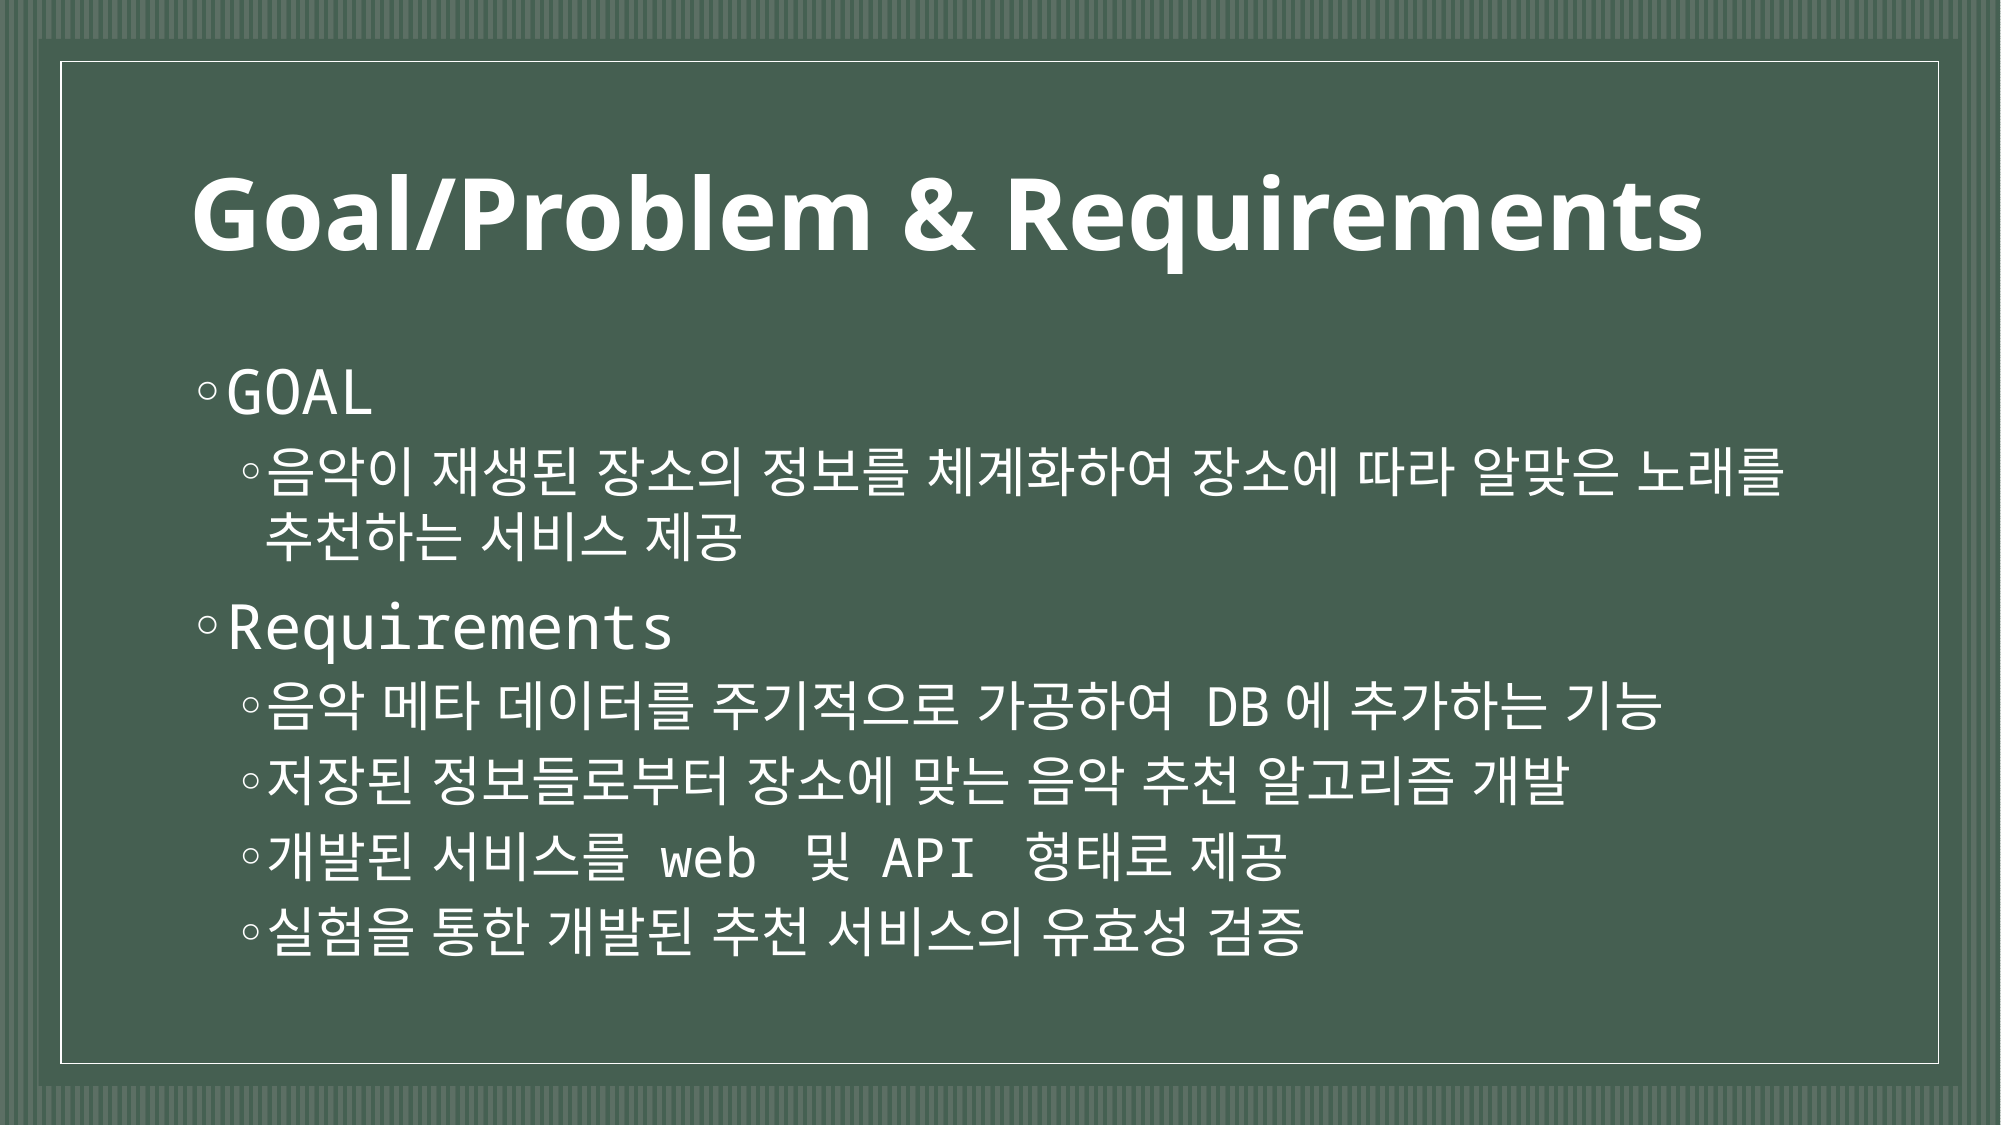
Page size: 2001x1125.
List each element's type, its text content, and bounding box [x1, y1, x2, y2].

title Goal/Problem & Requirements [174, 105, 1825, 331]
list GOAL 음악이 재생된 장소의 정보를 체계화하여 장소에 따라 알맞은 노래를 추천하는 서비스 제공 Requirements 음악 메타 데이터를 주기적으로 가공하여 DB에 추가하는 기능 저장된 정보들로부터 장소에 맞는 음악 추천 알고리즘 개발 개발된 서비스를 web 및 API 형태로 제공 실험을 통한 개발된 추천 서비스의 유효성 검증 [174, 345, 1825, 990]
